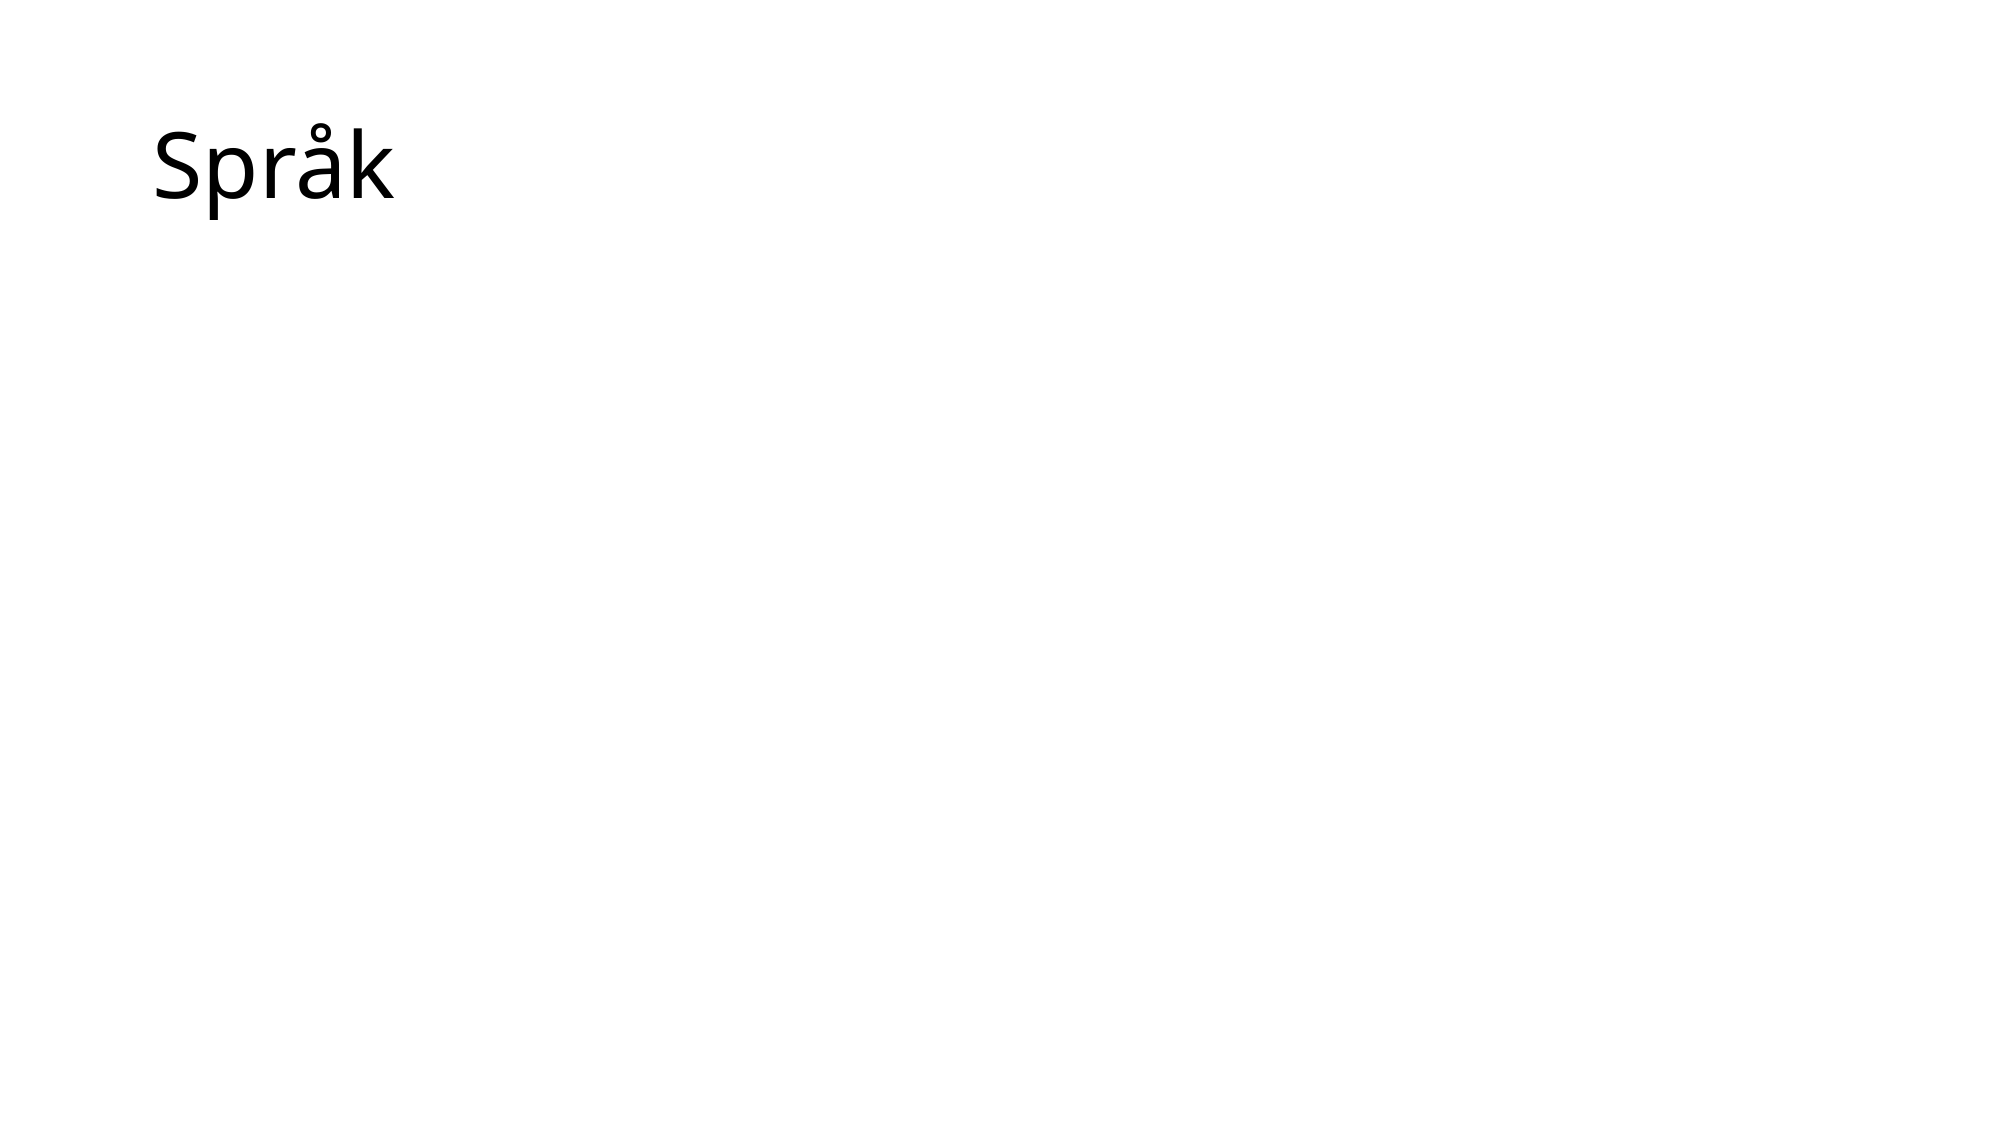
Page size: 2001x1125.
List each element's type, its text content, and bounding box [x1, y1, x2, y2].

title Språk [137, 59, 1863, 278]
